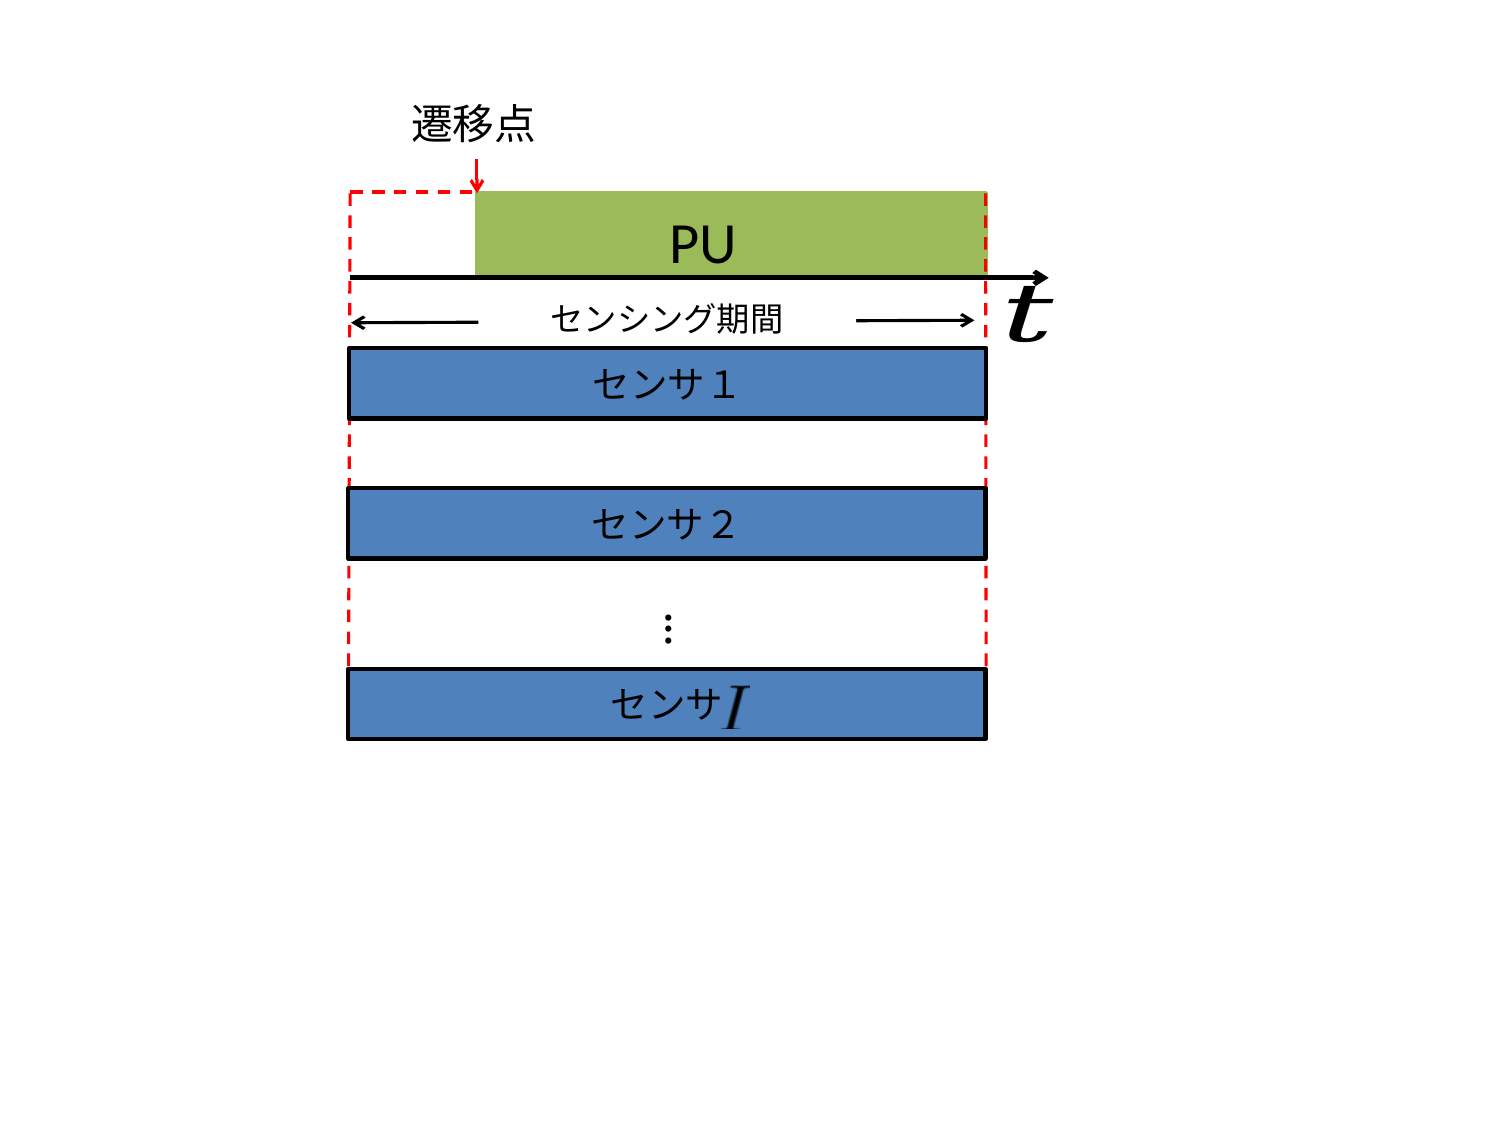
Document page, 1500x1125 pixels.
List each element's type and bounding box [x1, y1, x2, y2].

text_box [348, 89, 1062, 740]
